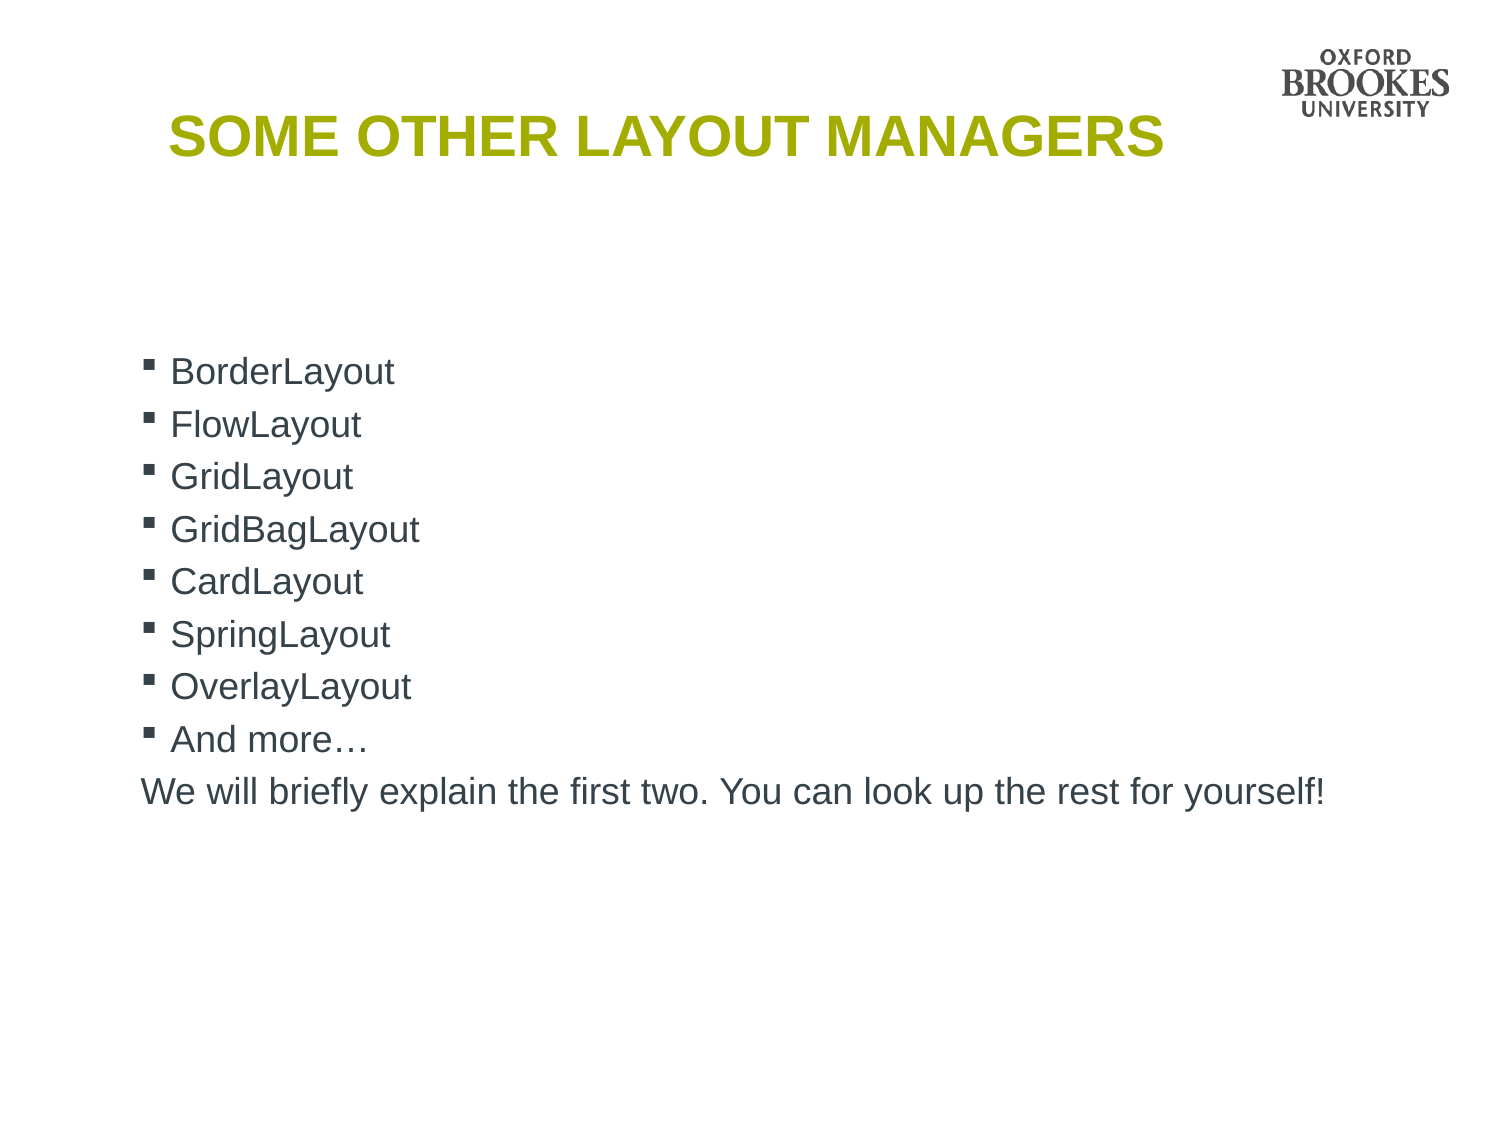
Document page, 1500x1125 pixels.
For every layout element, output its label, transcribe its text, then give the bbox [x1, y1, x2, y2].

list BorderLayout FlowLayout GridLayout GridBagLayout CardLayout SpringLayout OverlayLayout And more… We will briefly explain the first two. You can look up the rest for yourself! [140, 339, 1426, 1006]
picture [50, 49, 1449, 303]
title Some Other Layout Managers [168, 55, 1453, 211]
